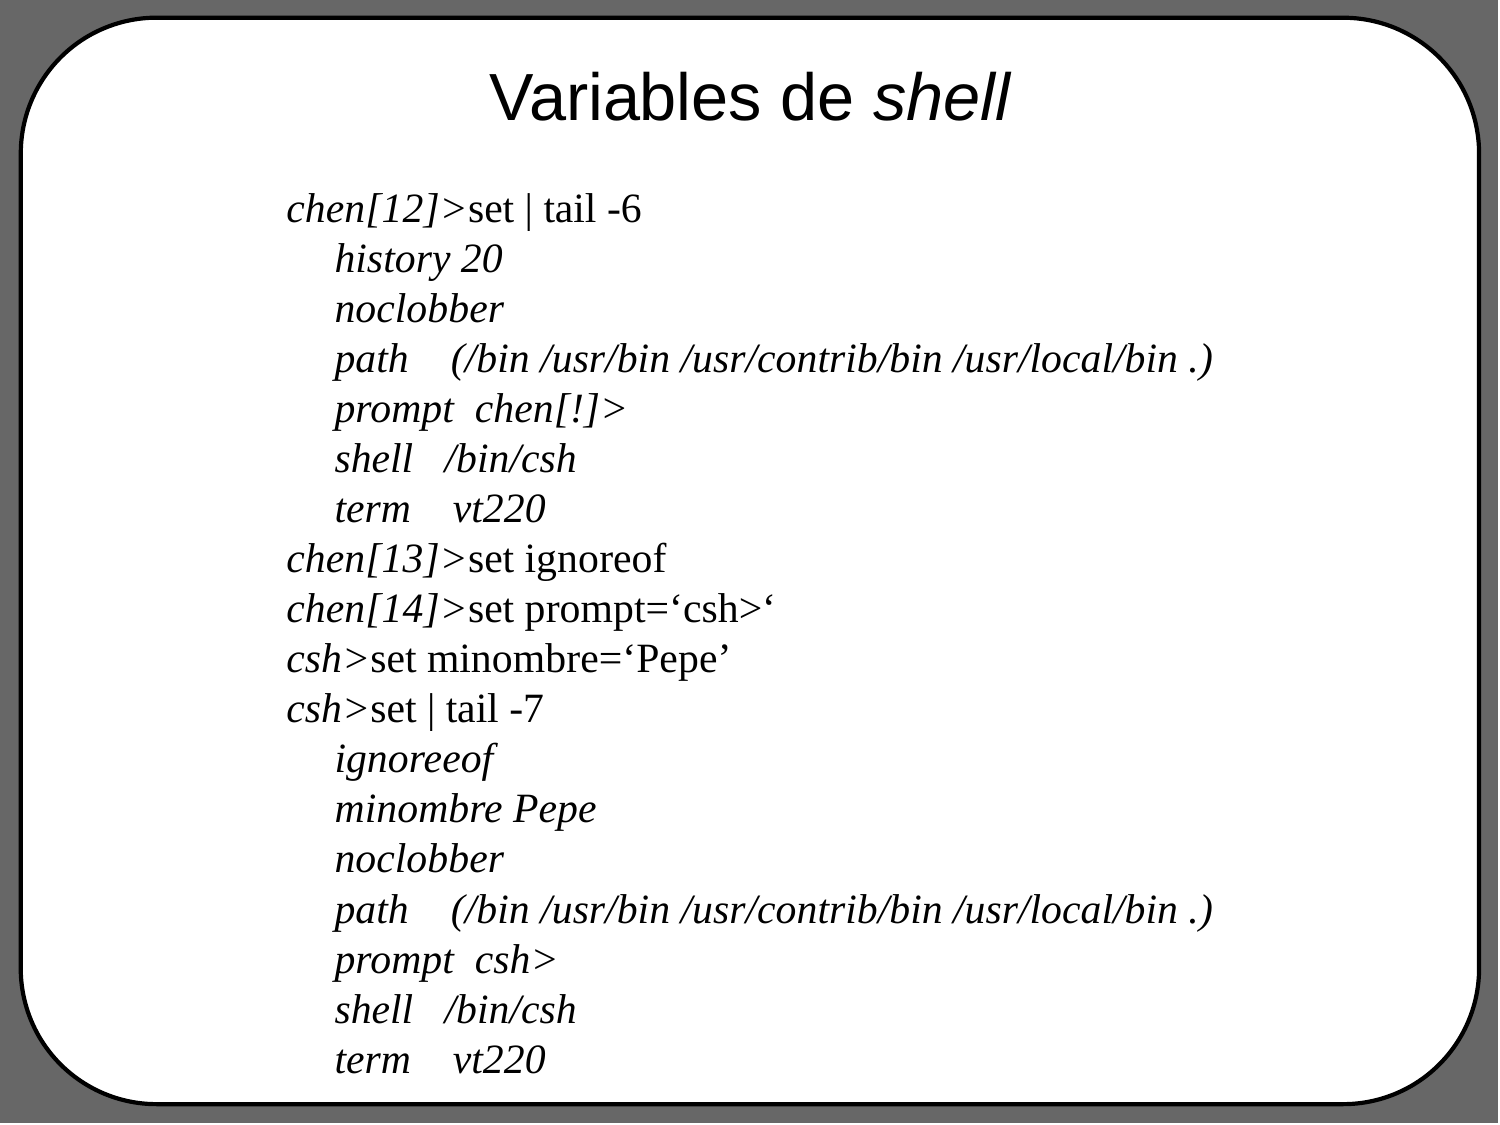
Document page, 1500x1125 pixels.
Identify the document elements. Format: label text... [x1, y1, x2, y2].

list chen[12]>set | tail -6 history 20 noclobber path (/bin /usr/bin /usr/contrib/bin /usr/local/bin .) prompt chen[!]> shell /bin/csh term vt220 chen[13]>set ignoreof chen[14]>set prompt=‘csh>‘ csh>set minombre=‘Pepe’ csh>set | tail -7 ignoreeof minombre Pepe noclobber path (/bin /usr/bin /usr/contrib/bin /usr/local/bin .) prompt csh> shell /bin/csh term vt220 [78, 139, 1423, 1124]
title Variables de shell [111, 0, 1388, 139]
